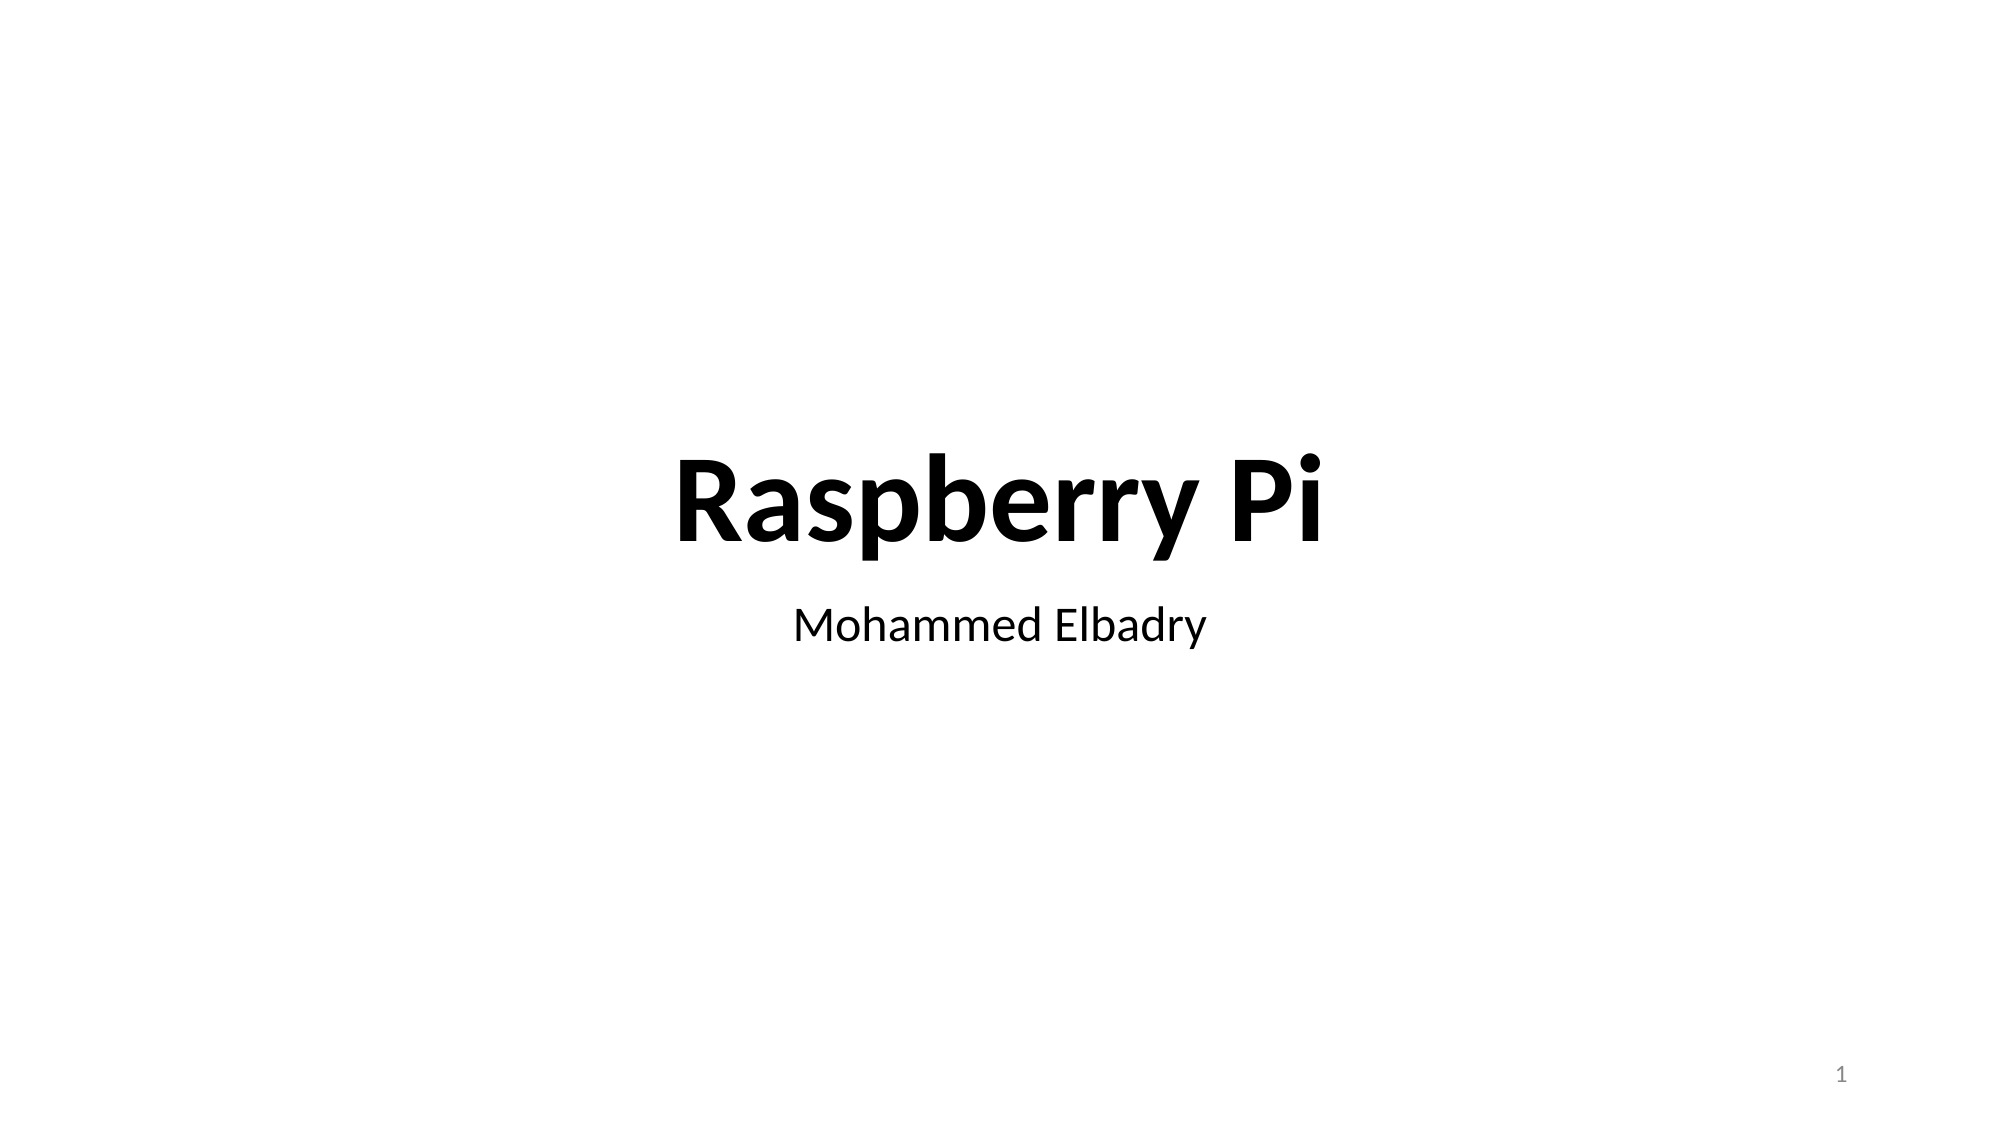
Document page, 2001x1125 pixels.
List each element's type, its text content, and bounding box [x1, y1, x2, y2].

subtitle Mohammed Elbadry [249, 590, 1750, 863]
title Raspberry Pi [249, 184, 1750, 576]
slide_number ‹#› [1412, 1042, 1863, 1103]
